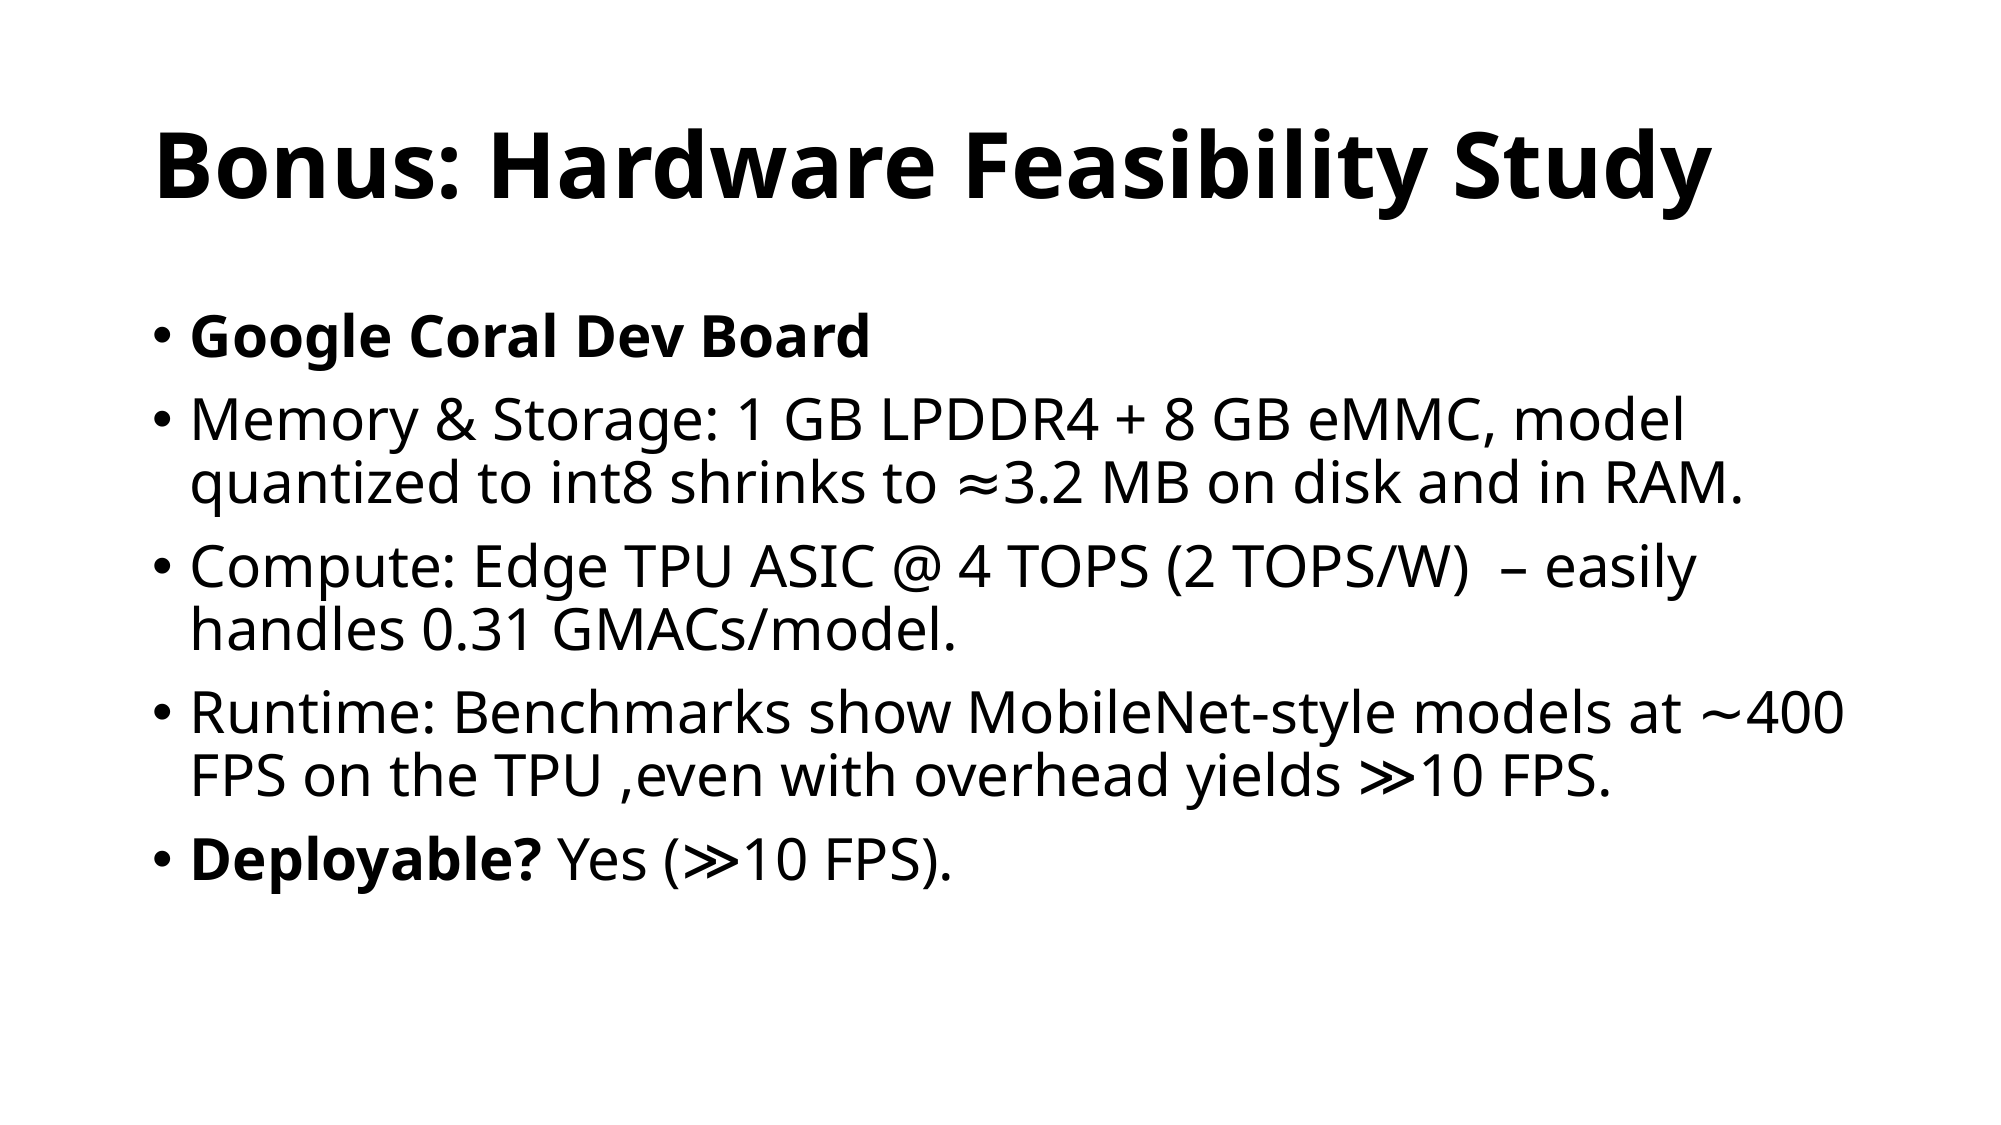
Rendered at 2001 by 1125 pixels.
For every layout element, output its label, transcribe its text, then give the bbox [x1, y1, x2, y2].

list Google Coral Dev Board Memory & Storage: 1 GB LPDDR4 + 8 GB eMMC, model quantized to int8 shrinks to ≈3.2 MB on disk and in RAM. Compute: Edge TPU ASIC @ 4 TOPS (2 TOPS/W) – easily handles 0.31 GMACs/model. Runtime: Benchmarks show MobileNet-style models at ∼400 FPS on the TPU ,even with overhead yields ≫10 FPS. Deployable? Yes (≫10 FPS). [137, 299, 1863, 1014]
title Bonus: Hardware Feasibility Study [137, 59, 1863, 278]
